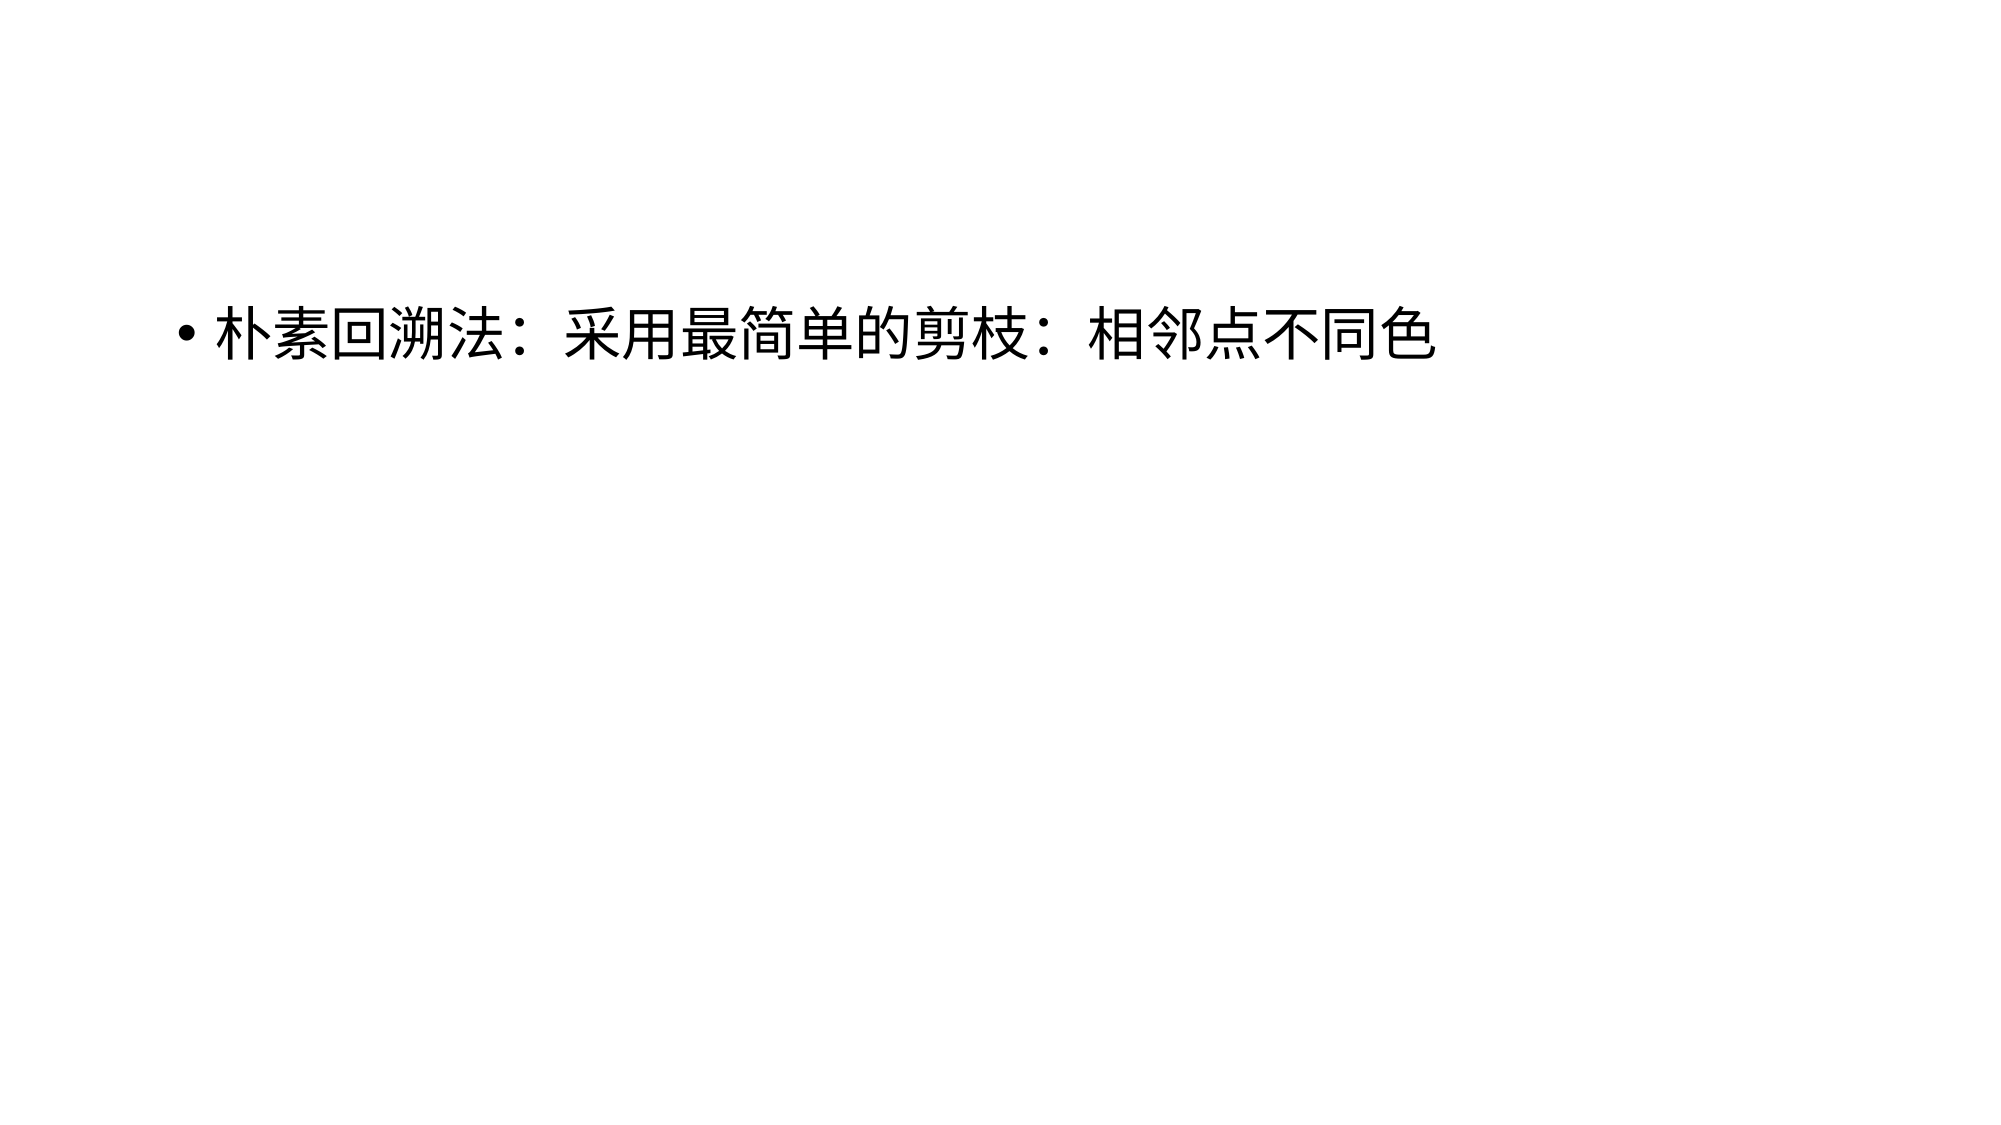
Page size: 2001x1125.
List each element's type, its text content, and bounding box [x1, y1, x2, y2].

list 朴素回溯法：采用最简单的剪枝：相邻点不同色 [161, 297, 1887, 1012]
